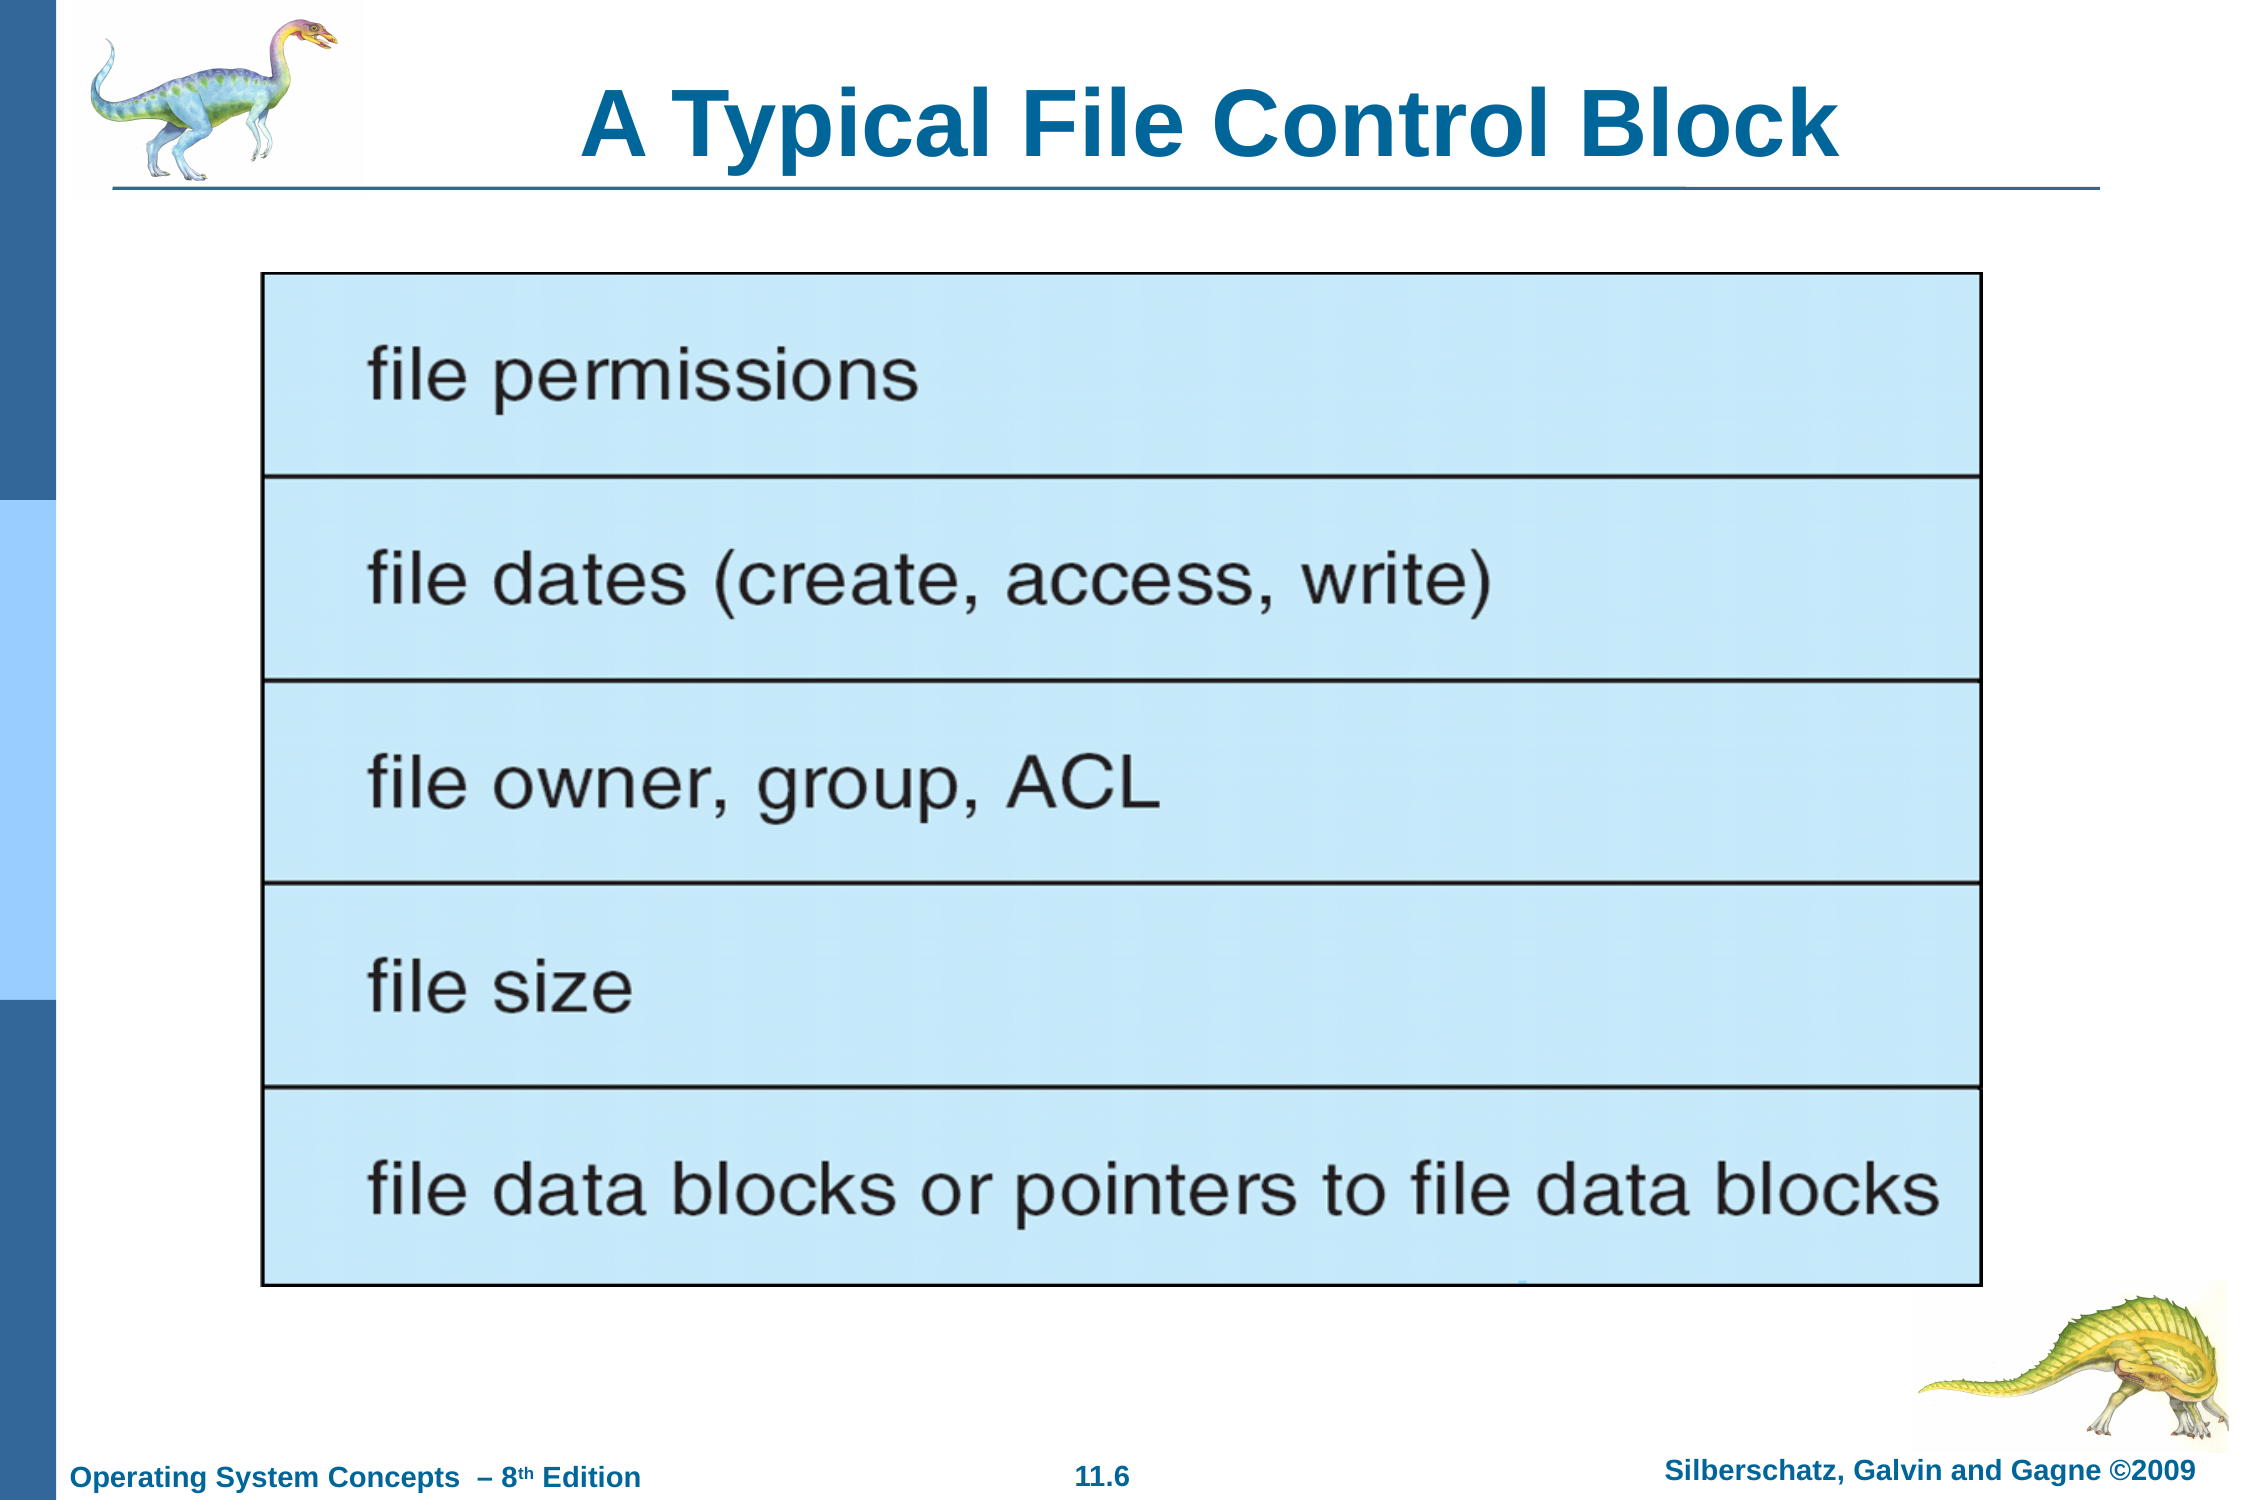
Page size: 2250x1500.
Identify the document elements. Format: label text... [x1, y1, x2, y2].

title A Typical File Control Block [282, 60, 2138, 187]
picture [70, 0, 365, 199]
picture [260, 271, 2229, 1453]
